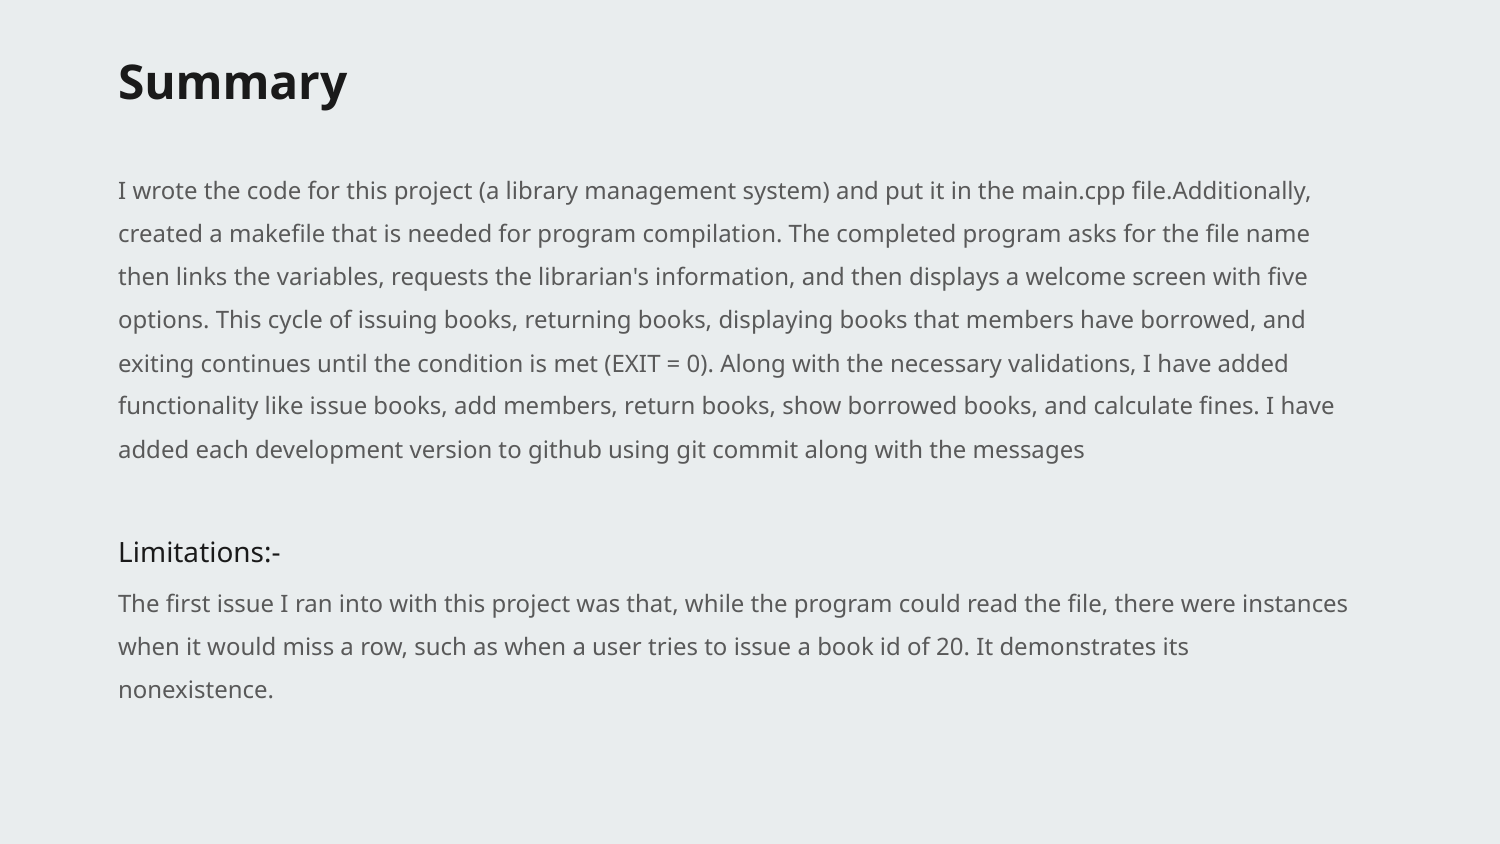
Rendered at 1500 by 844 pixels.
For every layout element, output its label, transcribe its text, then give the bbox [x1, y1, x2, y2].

list I wrote the code for this project (a library management system) and put it in the main.cpp file.Additionally, created a makefile that is needed for program compilation. The completed program asks for the file name then links the variables, requests the librarian's information, and then displays a welcome screen with five options. This cycle of issuing books, returning books, displaying books that members have borrowed, and exiting continues until the condition is met (EXIT = 0). Along with the necessary validations, I have added functionality like issue books, add members, return books, show borrowed books, and calculate fines. I have added each development version to github using git commit along with the messages Limitations:- The first issue I ran into with this project was that, while the program could read the file, there were instances when it would miss a row, such as when a user tries to issue a book id of 20. It demonstrates its nonexistence. [103, 146, 1365, 748]
title Summary [103, 36, 1365, 125]
